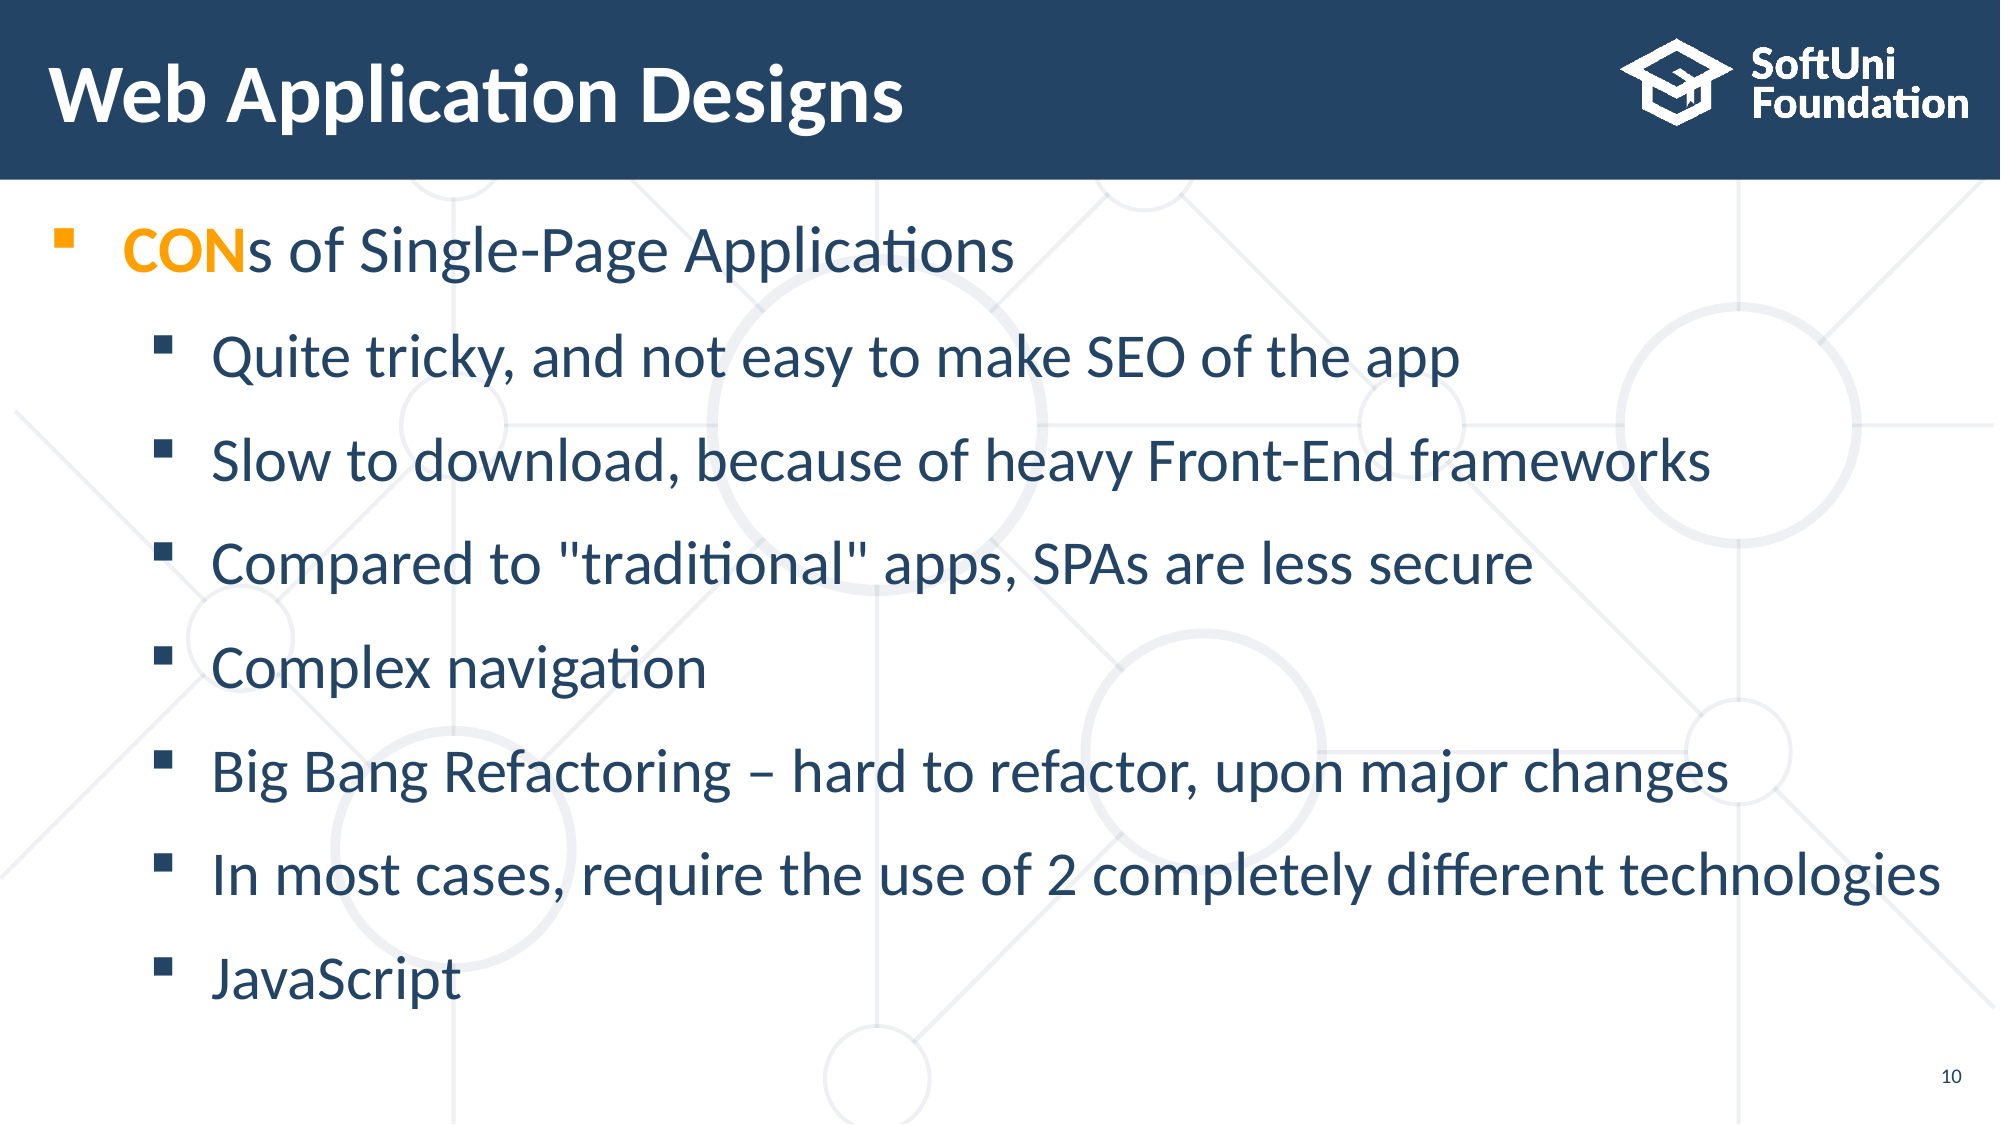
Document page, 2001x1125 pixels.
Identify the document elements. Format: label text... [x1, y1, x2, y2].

title Web Application Designs [31, 16, 1591, 162]
picture [1619, 38, 1968, 126]
list CONs of Single-Page Applications Quite tricky, and not easy to make SEO of the app Slow to download, because of heavy Front-End frameworks Compared to "traditional" apps, SPAs are less secure Complex navigation Big Bang Refactoring – hard to refactor, upon major changes In most cases, require the use of 2 completely different technologies JavaScript [31, 196, 1970, 1101]
slide_number 10 [1897, 1049, 1968, 1101]
